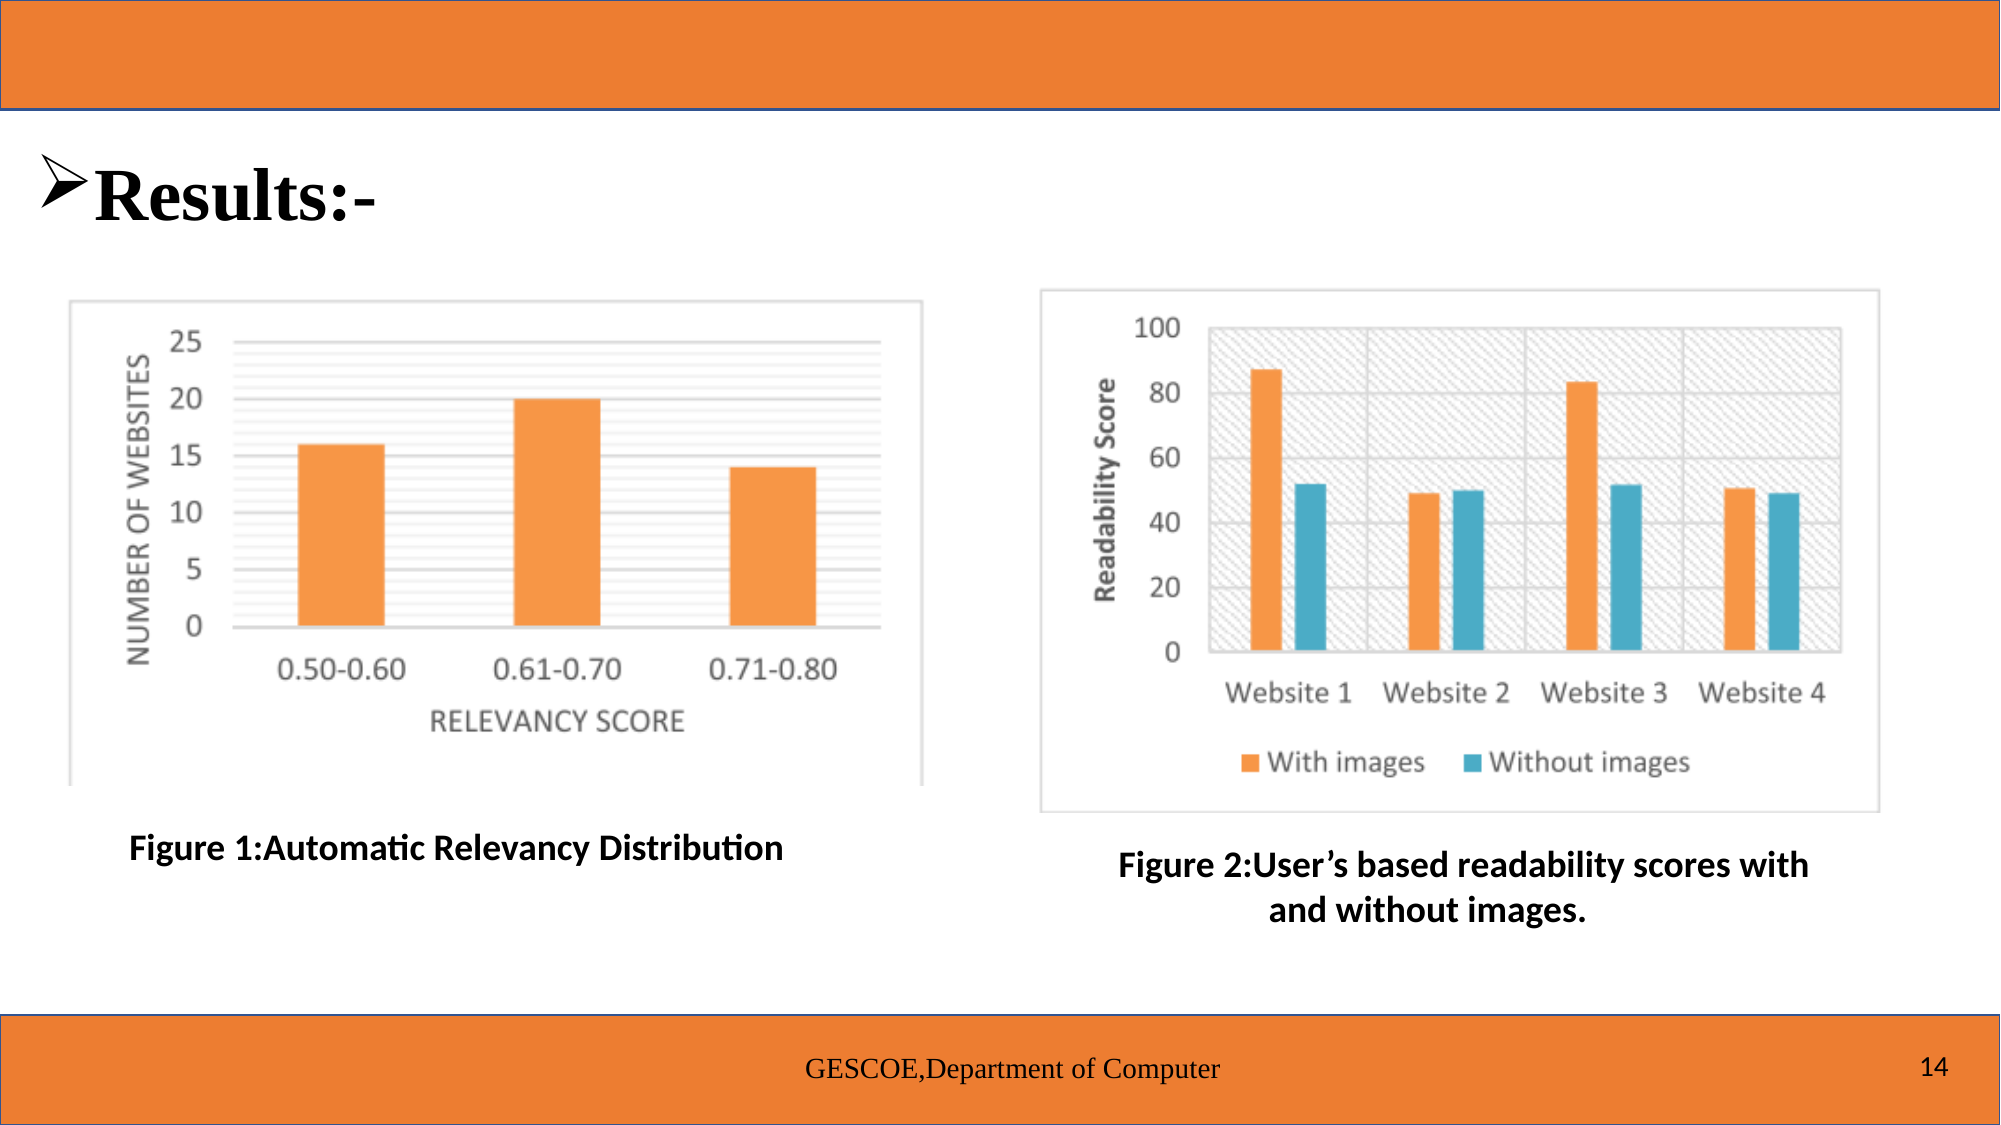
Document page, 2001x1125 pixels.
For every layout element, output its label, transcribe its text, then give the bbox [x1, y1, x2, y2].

text_box GESCOE,Department of Computer [790, 1041, 1448, 1125]
picture [61, 291, 926, 786]
text_box Figure 2:User’s based readability scores with and without images. [1103, 832, 1863, 938]
text_box [0, 0, 2000, 111]
text_box Figure 1:Automatic Relevancy Distribution [114, 815, 803, 876]
picture [1039, 283, 1886, 813]
text_box [0, 1014, 2000, 1125]
text_box 14 [1904, 1039, 2000, 1090]
text_box Results:- [20, 138, 654, 243]
